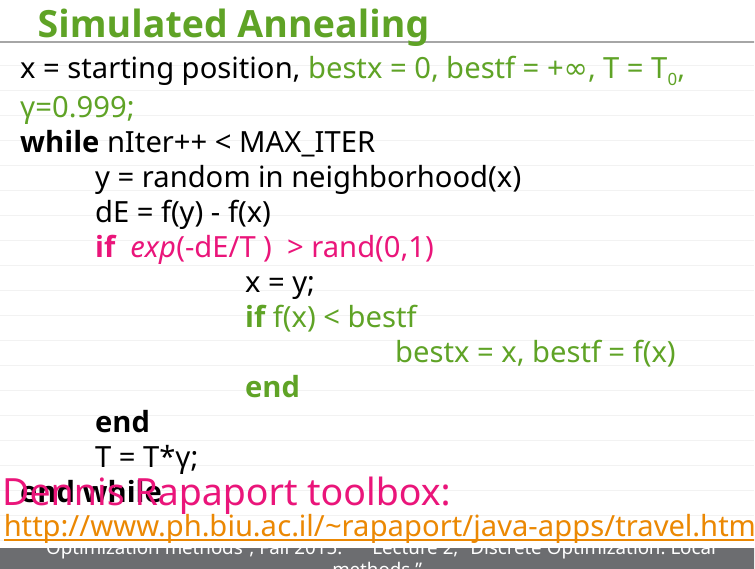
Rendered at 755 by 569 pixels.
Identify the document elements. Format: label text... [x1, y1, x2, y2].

title Simulated Annealing [37, 0, 717, 45]
text_box Dennis Rapaport toolbox: [0, 464, 459, 517]
text_box http://www.ph.biu.ac.il/~rapaport/java-apps/travel.html [0, 503, 755, 551]
text_box x = starting position, bestx = 0, bestf = +∞, T = T0, γ=0.999; while nIter++ < MAX_ITER y = random in neighborhood(x) dE = f(y) - f(x) if exp(-dE/T ) > rand(0,1) x = y; if f(x) < bestf bestx = x, bestf = f(x) end end T = T*γ; end while [12, 45, 755, 503]
